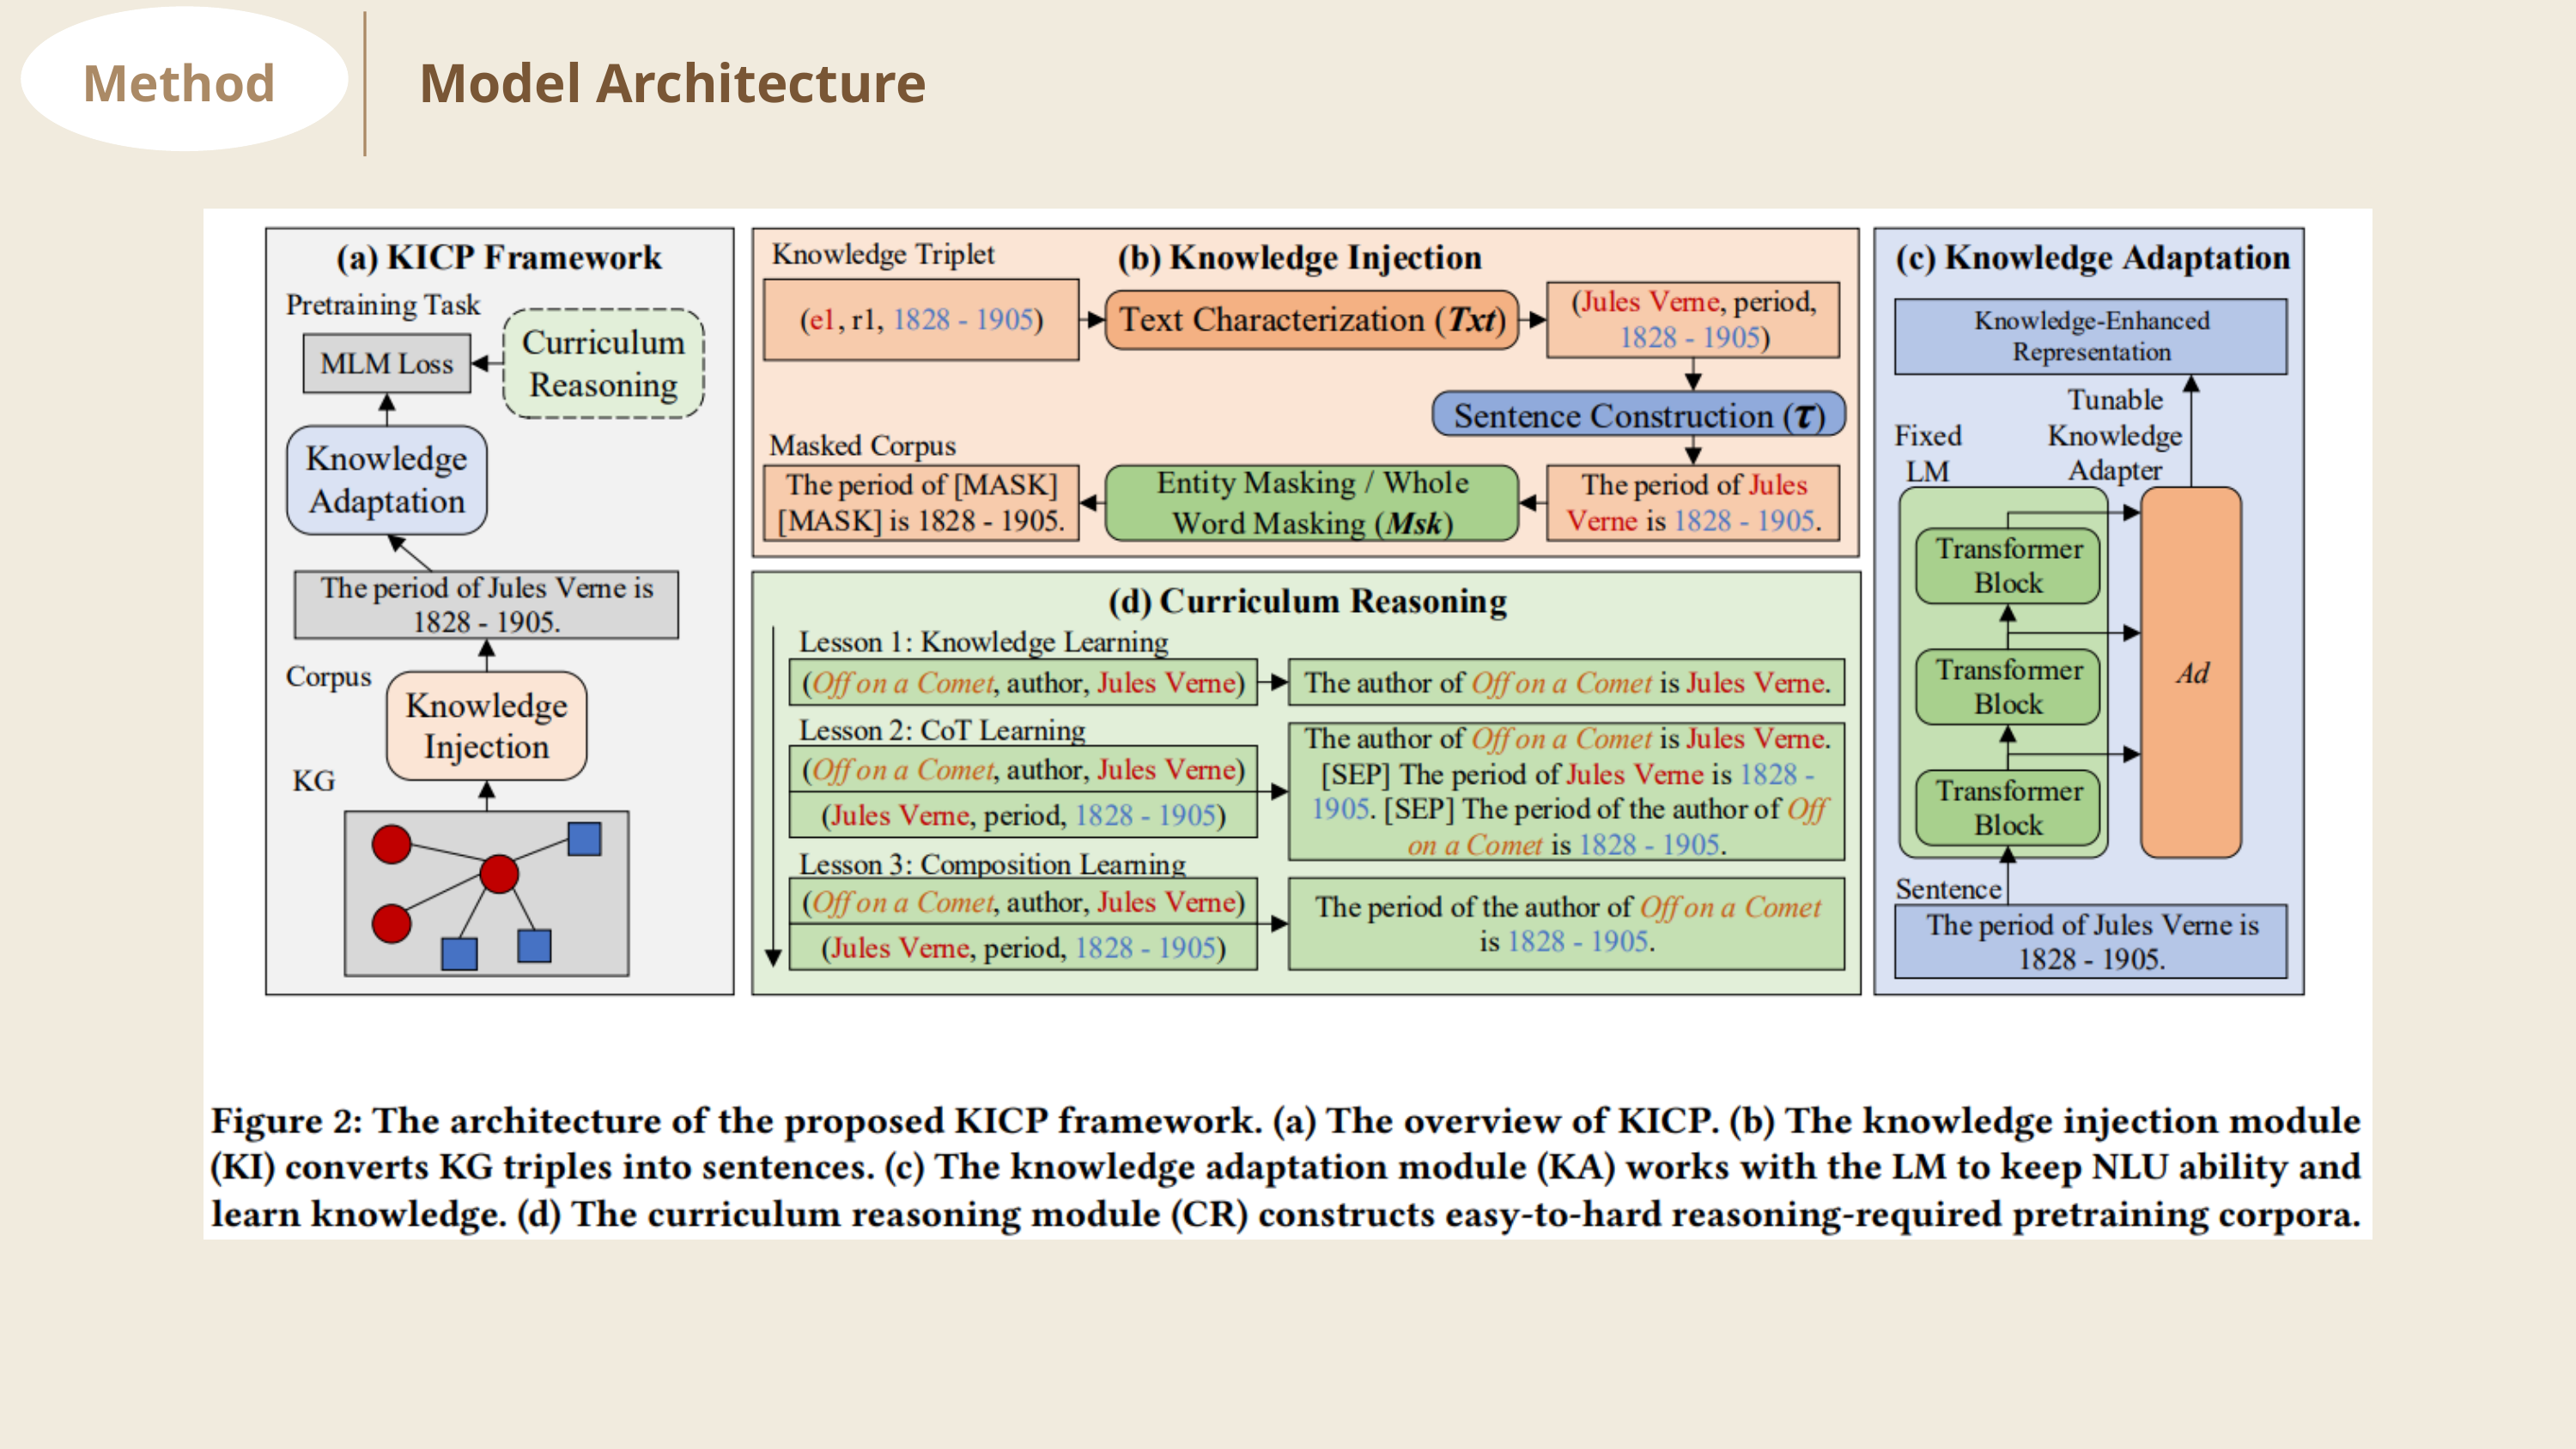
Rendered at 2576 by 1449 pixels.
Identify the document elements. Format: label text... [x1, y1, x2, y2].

text_box Model Architecture [418, 39, 1922, 113]
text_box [20, 6, 349, 152]
picture [203, 209, 2373, 1240]
